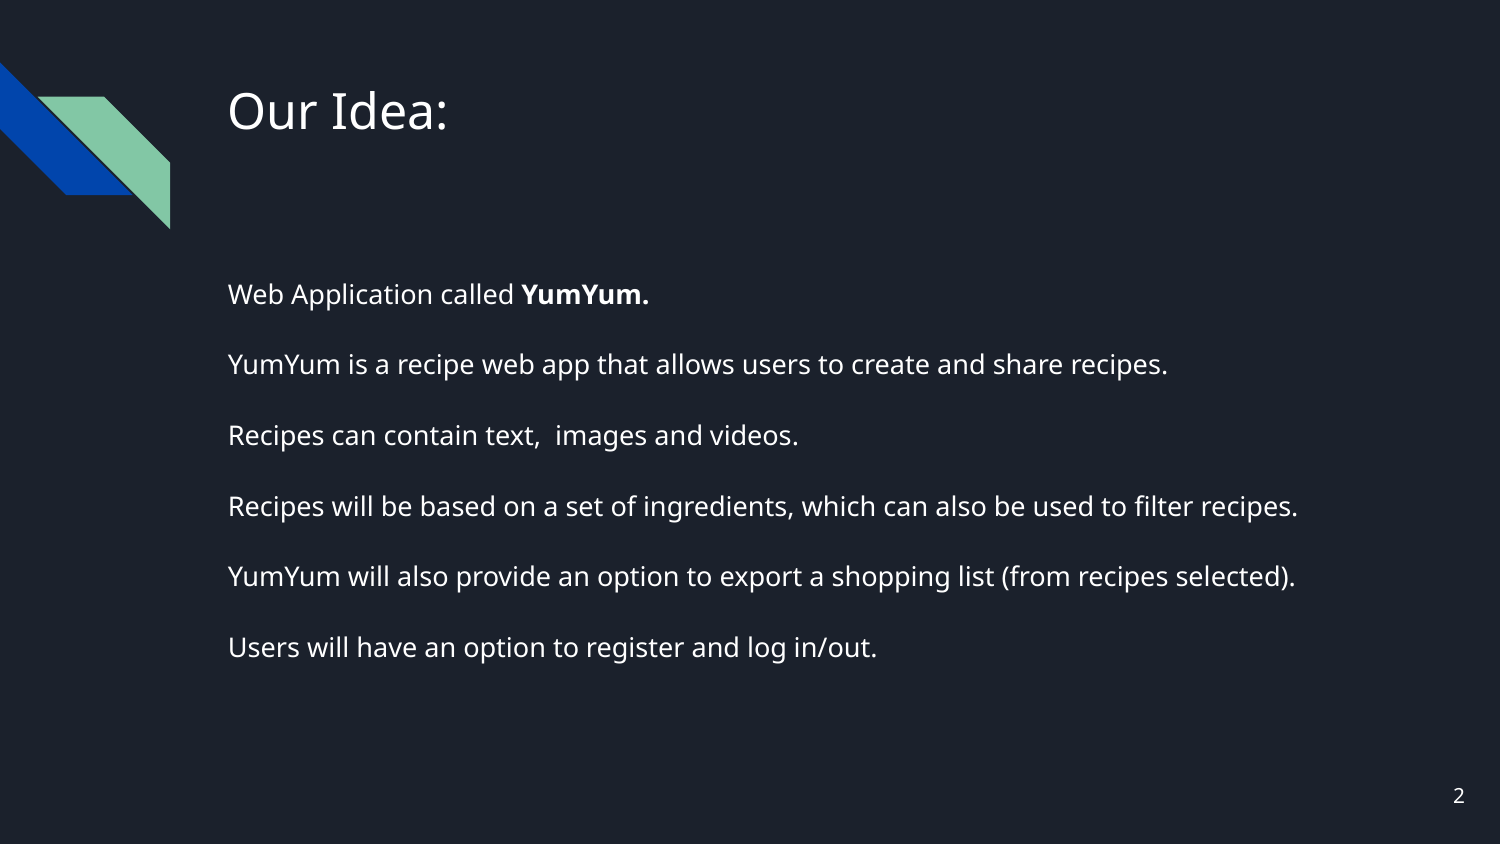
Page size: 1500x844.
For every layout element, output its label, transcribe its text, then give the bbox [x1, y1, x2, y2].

slide_number ‹#› [1389, 764, 1480, 830]
list Web Application called YumYum. YumYum is a recipe web app that allows users to create and share recipes. Recipes can contain text, images and videos. Recipes will be based on a set of ingredients, which can also be used to filter recipes. YumYum will also provide an option to export a shopping list (from recipes selected). Users will have an option to register and log in/out. [212, 257, 1368, 735]
title Our Idea: [212, 64, 1368, 215]
